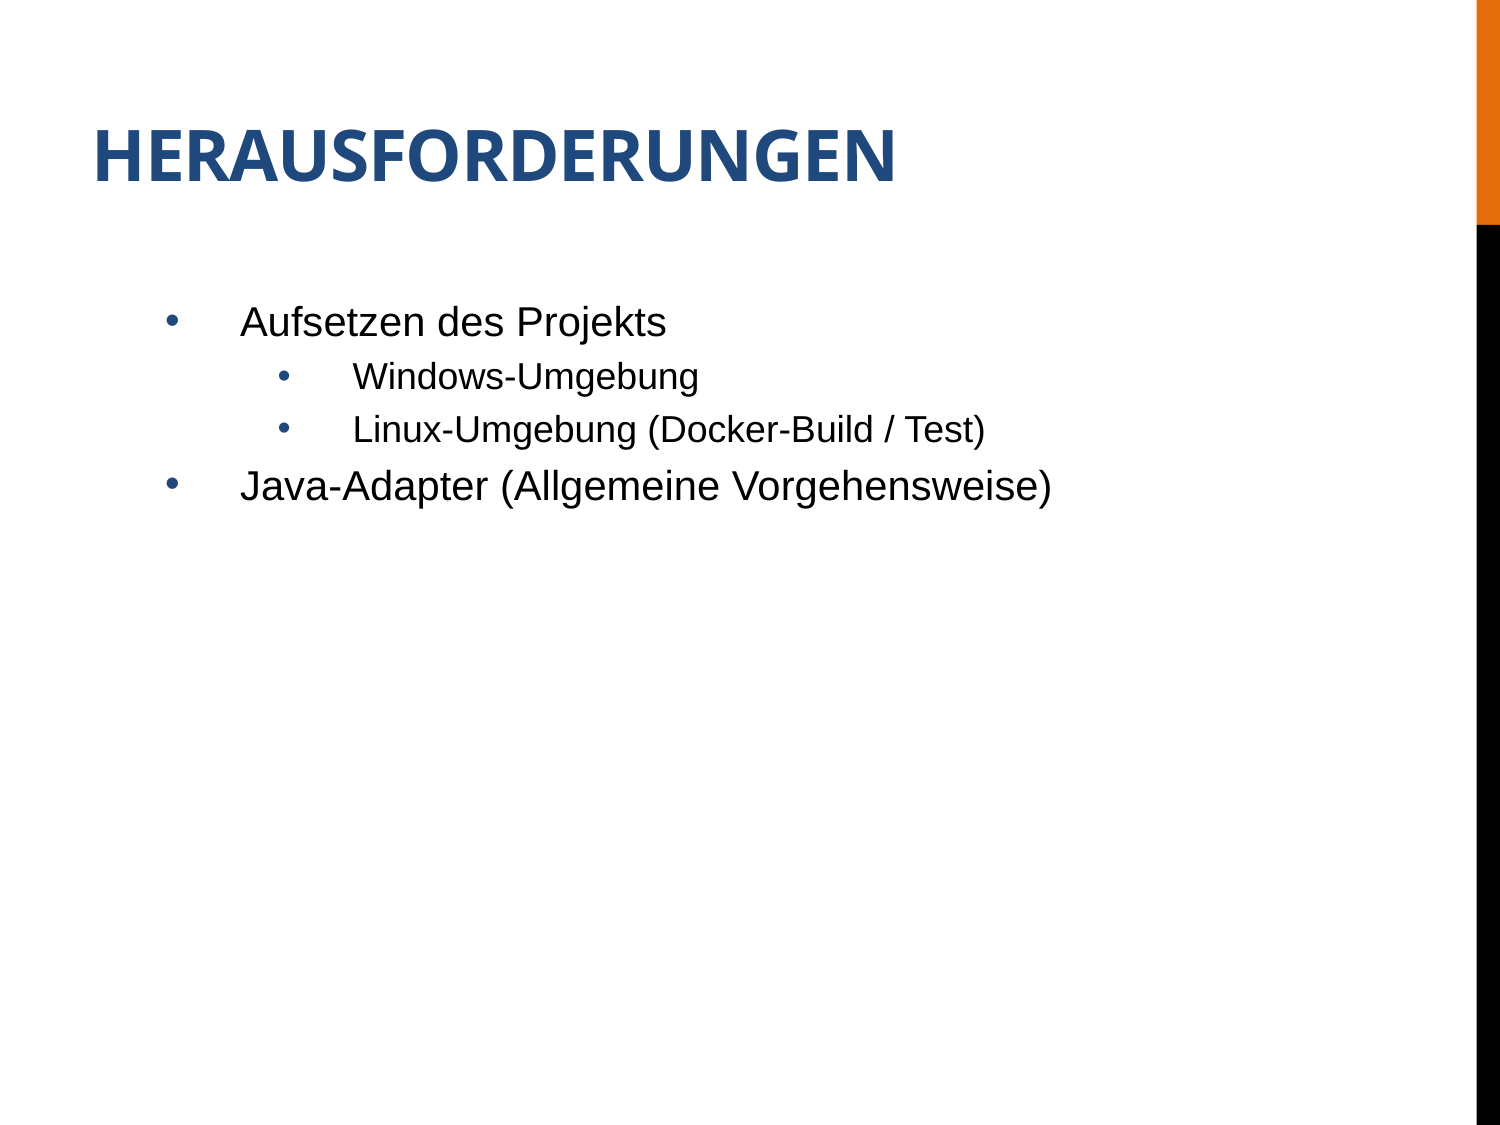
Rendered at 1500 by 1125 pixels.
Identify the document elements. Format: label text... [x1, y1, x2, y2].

title herausforderungen [76, 101, 1500, 203]
list Aufsetzen des Projekts Windows-Umgebung Linux-Umgebung (Docker-Build / Test) Java-Adapter (Allgemeine Vorgehensweise) [75, 287, 1325, 1005]
